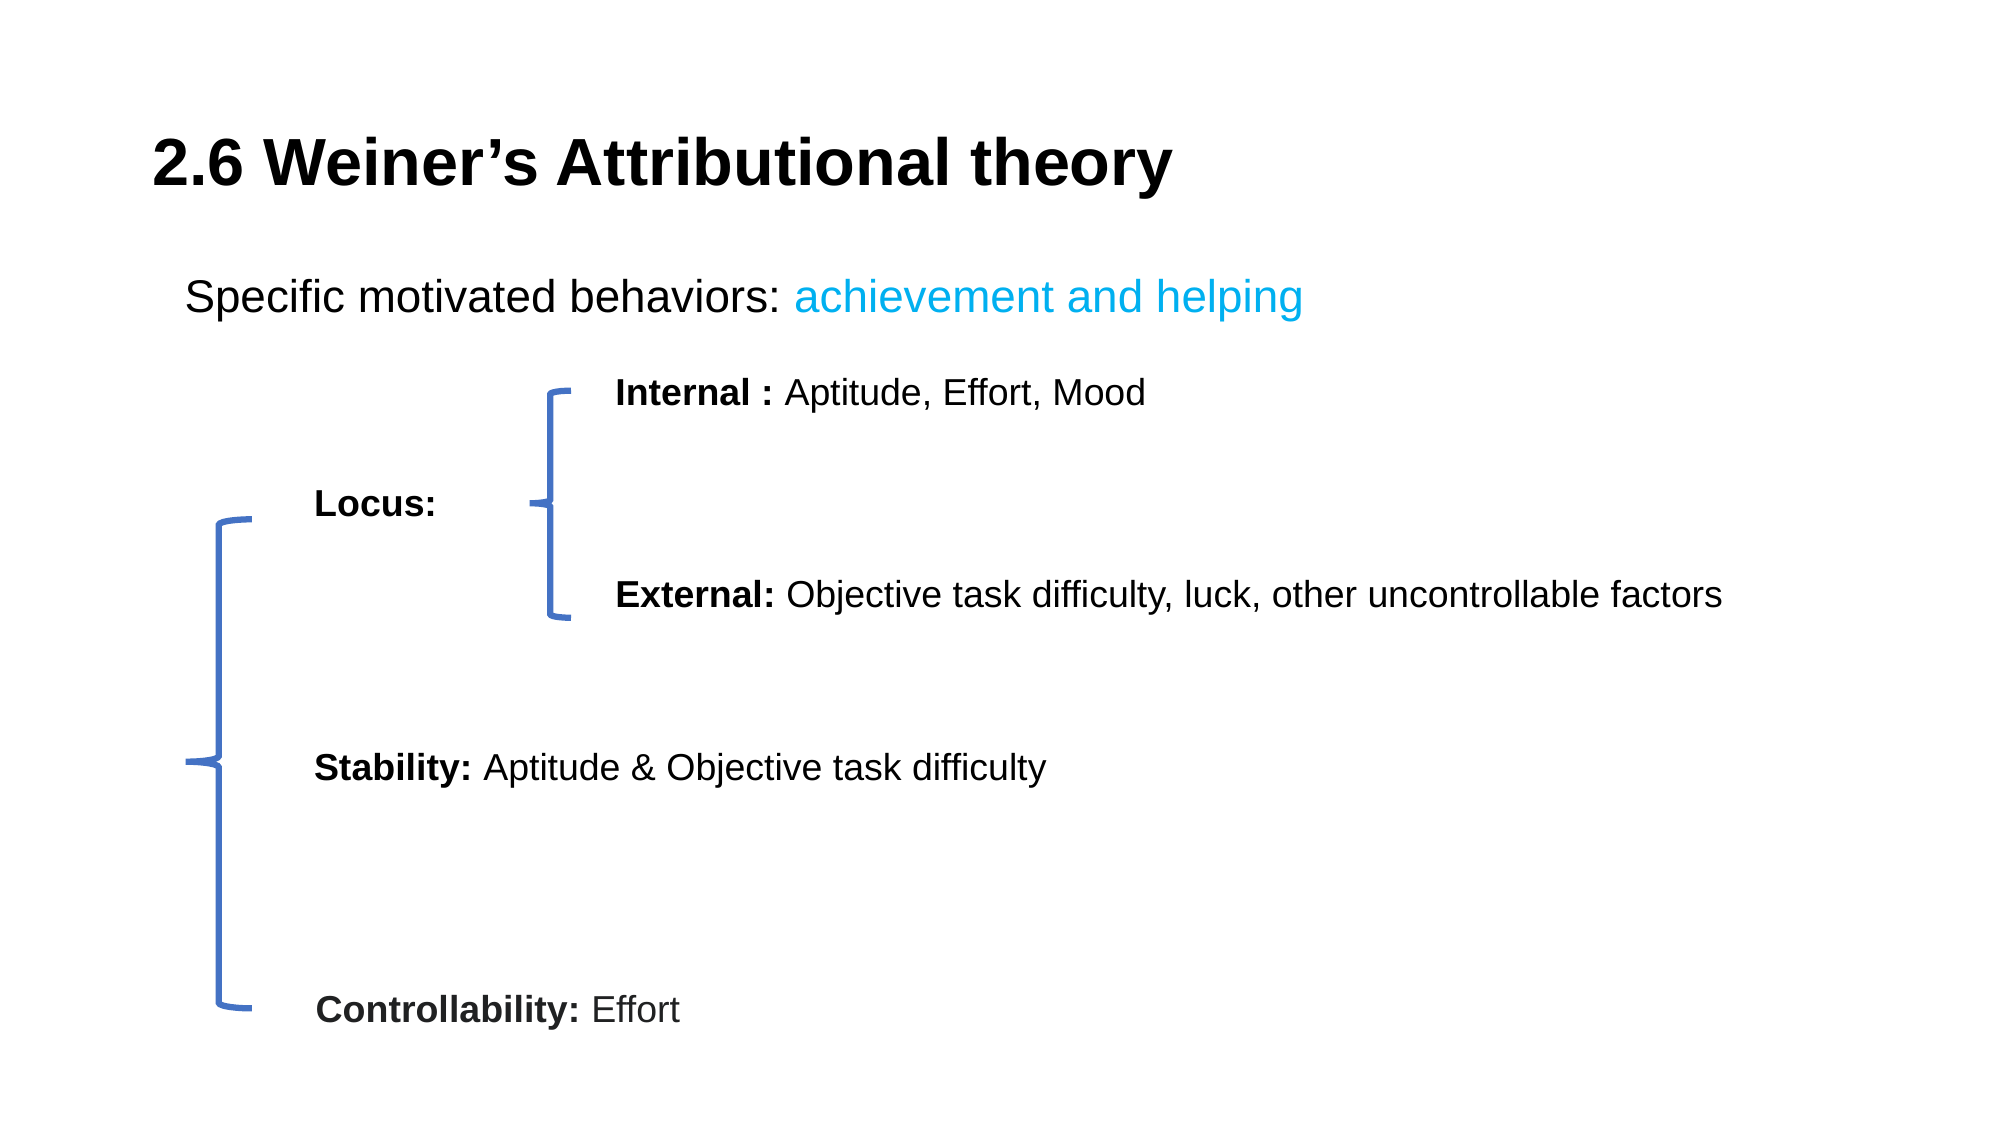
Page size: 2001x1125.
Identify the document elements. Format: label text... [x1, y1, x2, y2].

text_box Controllability: Effort [300, 978, 1301, 1038]
text_box External: Objective task difficulty, luck, other uncontrollable factors [600, 562, 1833, 623]
text_box [529, 390, 572, 619]
text_box Locus: [299, 449, 524, 532]
text_box [185, 518, 252, 1009]
title 2.6 Weiner’s Attributional theory [137, 55, 1863, 273]
text_box Stability: Aptitude & Objective task difficulty [299, 713, 1485, 796]
text_box Internal : Aptitude, Effort, Mood [600, 360, 1601, 421]
text_box Specific motivated behaviors: achievement and helping [169, 231, 1599, 329]
